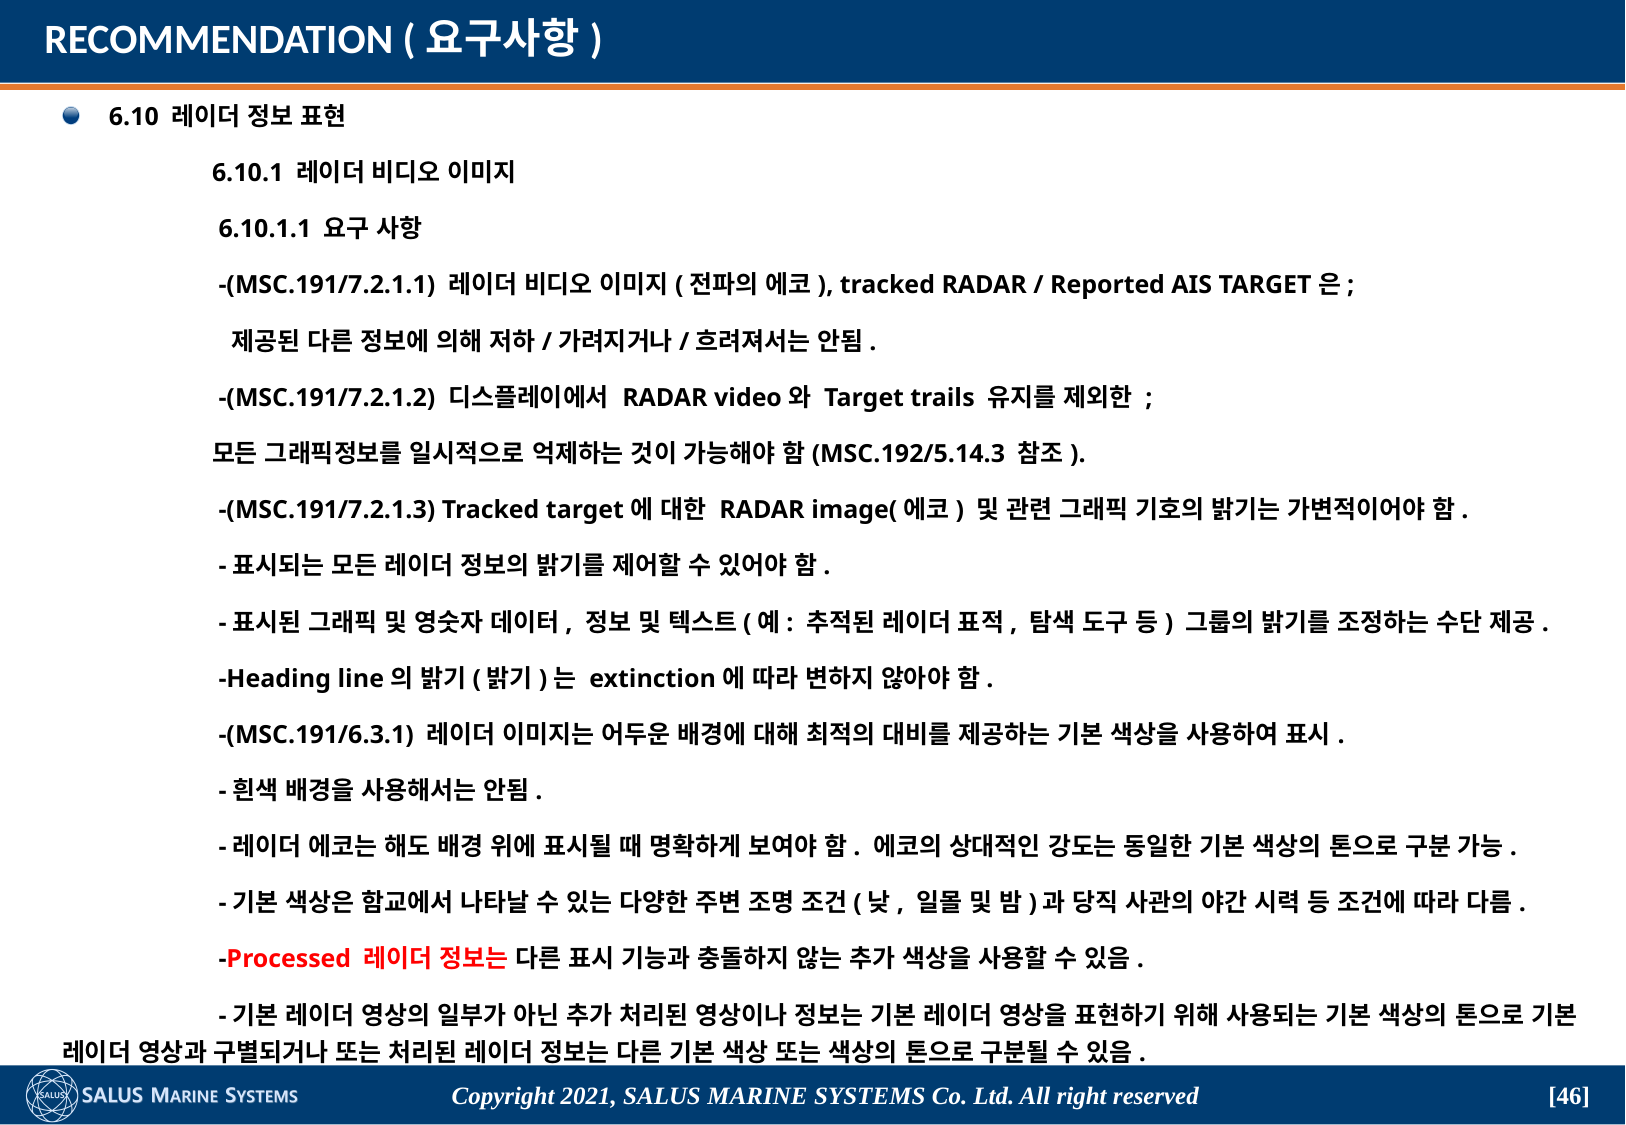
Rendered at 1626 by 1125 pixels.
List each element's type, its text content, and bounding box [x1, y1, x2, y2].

picture [62, 106, 80, 125]
slide_number [46] [1513, 1065, 1625, 1125]
footer Copyright 2021, SALUS Marine Systems Co. Ltd. All right reserved [25, 1065, 1513, 1125]
title RECOMMENDATION (요구사항) [0, 0, 1625, 81]
list 6.10 레이더 정보 표현 6.10.1 레이더 비디오 이미지 6.10.1.1 요구 사항 -(MSC.191/7.2.1.1) 레이더 비디오 이미지(전파의 에코), tracked RADAR / Reported AIS TARGET은; 제공된 다른 정보에 의해 저하/가려지거나/흐려져서는 안됨. -(MSC.191/7.2.1.2) 디스플레이에서 RADAR video와 Target trails 유지를 제외한 ; 모든 그래픽정보를 일시적으로 억제하는 것이 가능해야 함(MSC.192/5.14.3 참조). -(MSC.191/7.2.1.3) Tracked target에 대한 RADAR image(에코) 및 관련 그래픽 기호의 밝기는 가변적이어야 함. -표시되는 모든 레이더 정보의 밝기를 제어할 수 있어야 함. -표시된 그래픽 및 영숫자 데이터, 정보 및 텍스트(예: 추적된 레이더 표적, 탐색 도구 등) 그룹의 밝기를 조정하는 수단 제공. -Heading line의 밝기(밝기)는 extinction에 따라 변하지 않아야 함. -(MSC.191/6.3.1) 레이더 이미지는 어두운 배경에 대해 최적의 대비를 제공하는 기본 색상을 사용하여 표시. -흰색 배경을 사용해서는 안됨. -레이더 에코는 해도 배경 위에 표시될 때 명확하게 보여야 함. 에코의 상대적인 강도는 동일한 기본 색상의 톤으로 구분 가능. -기본 색상은 함교에서 나타날 수 있는 다양한 주변 조명 조건(낮, 일몰 및 밤)과 당직 사관의 야간 시력 등 조건에 따라 다름. -Processed 레이더 정보는 다른 표시 기능과 충돌하지 않는 추가 색상을 사용할 수 있음. -기본 레이더 영상의 일부가 아닌 추가 처리된 영상이나 정보는 기본 레이더 영상을 표현하기 위해 사용되는 기본 색상의 톤으로 기본 레이더 영상과 구별되거나 또는 처리된 레이더 정보는 다른 기본 색상 또는 색상의 톤으로 구분될 수 있음. [0, 81, 1625, 1055]
